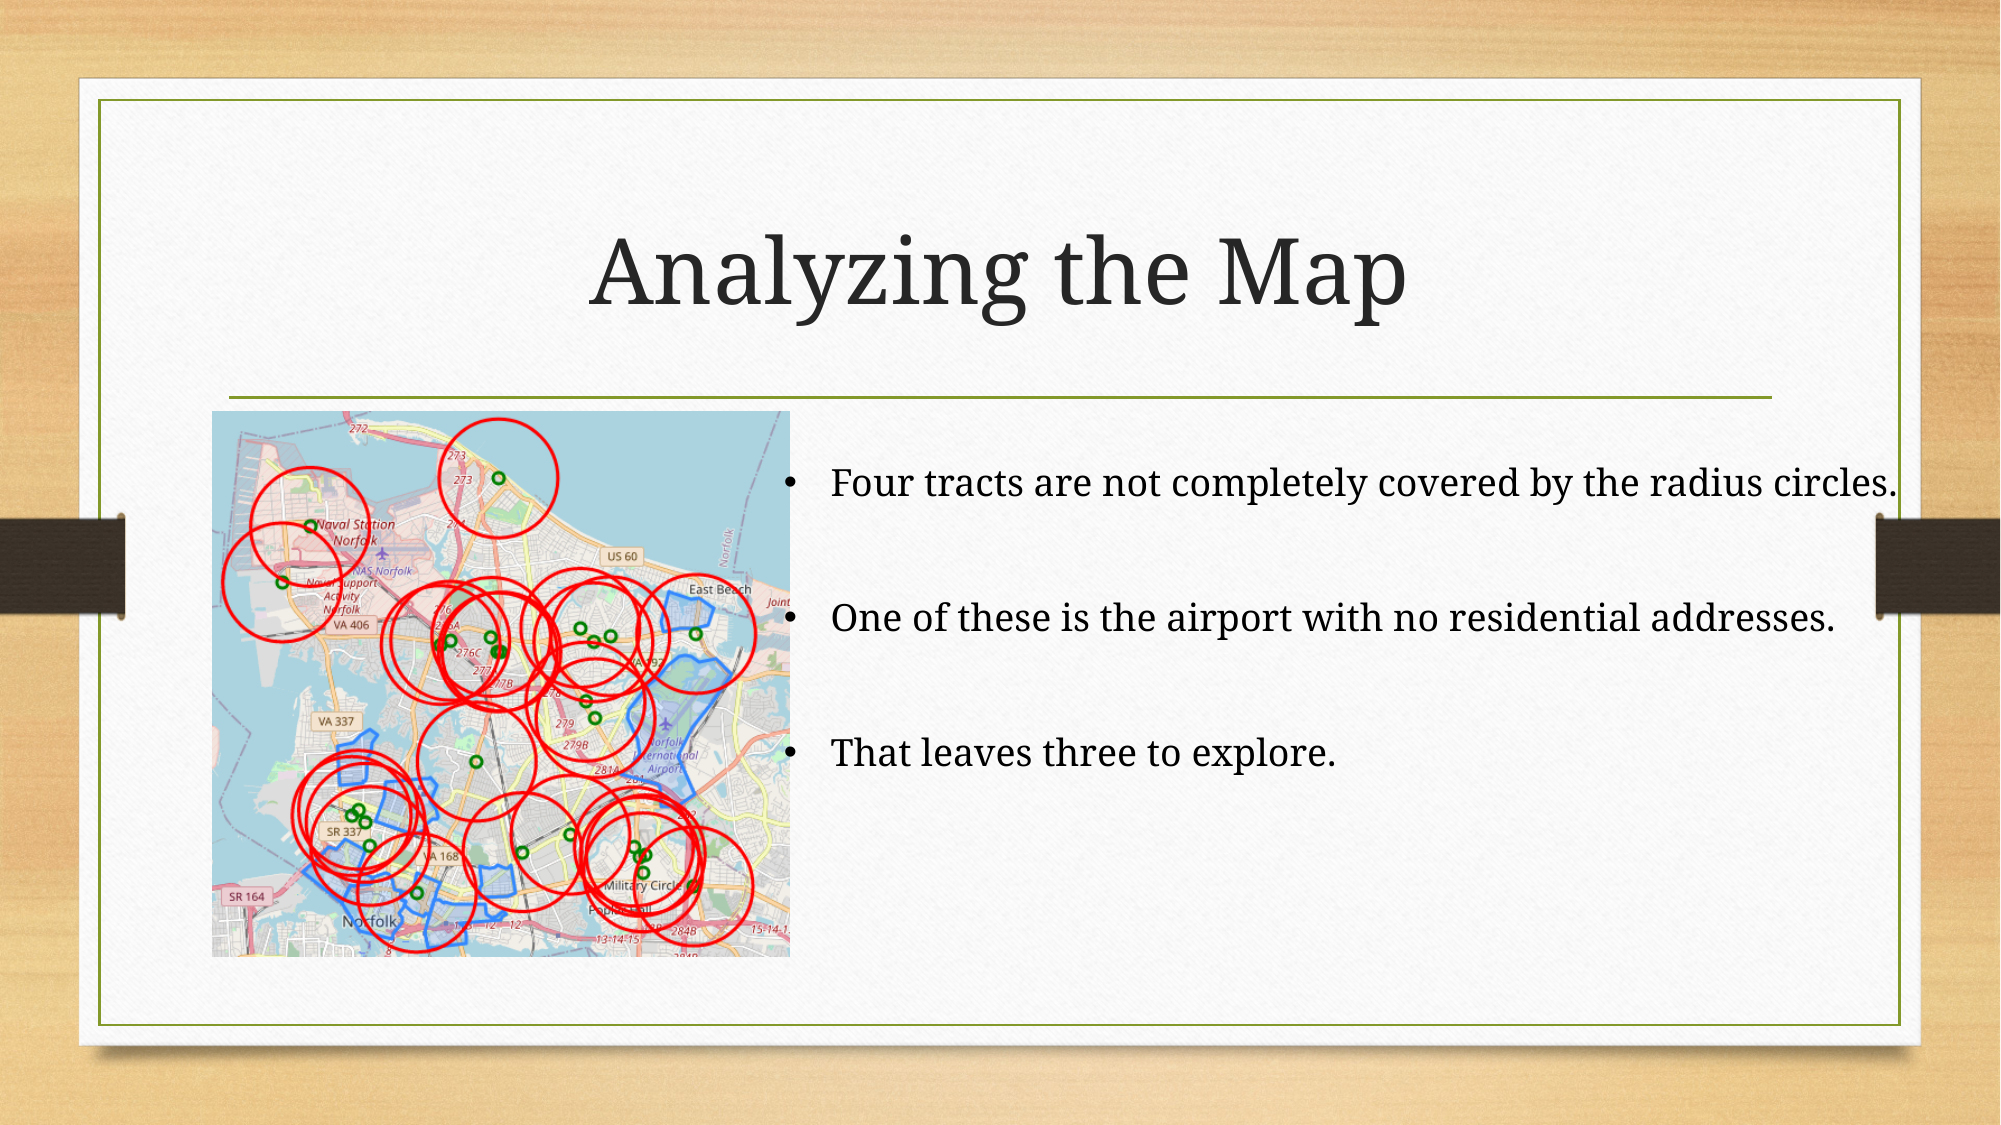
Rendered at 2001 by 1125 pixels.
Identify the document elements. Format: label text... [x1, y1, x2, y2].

text_box Four tracts are not completely covered by the radius circles. One of these is the airport with no residential addresses. That leaves three to explore. [790, 451, 1914, 782]
title Analyzing the Map [212, 161, 1788, 375]
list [212, 411, 790, 957]
picture [0, 0, 2001, 1125]
